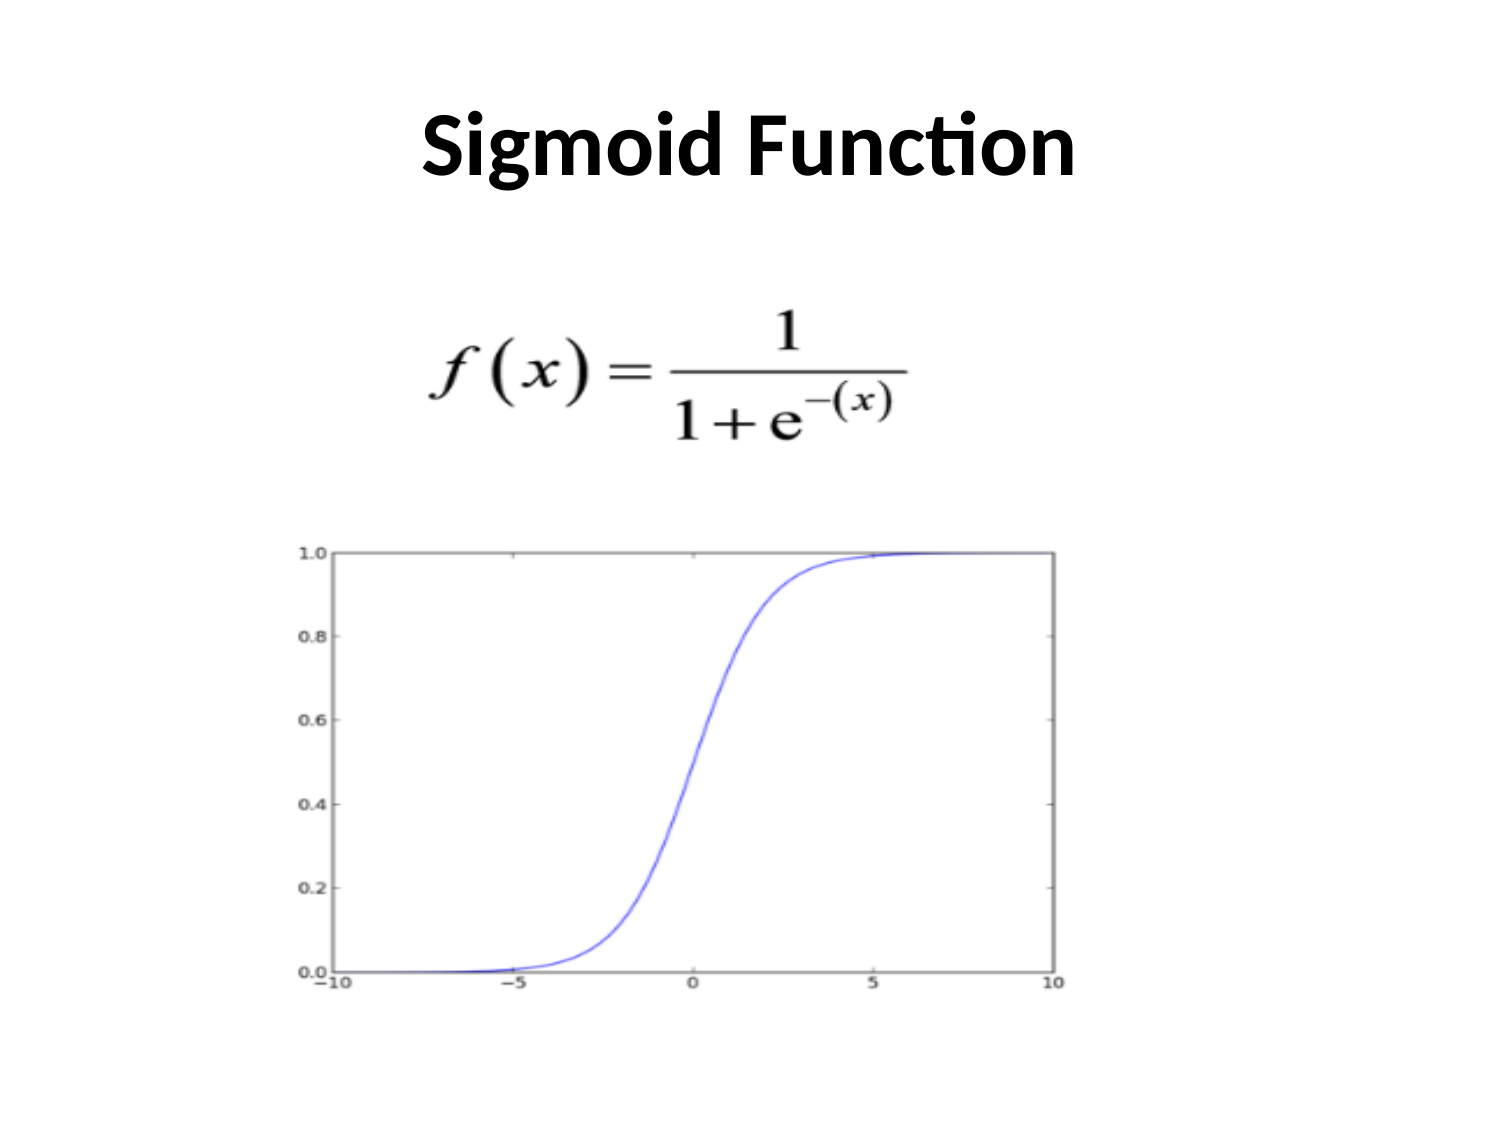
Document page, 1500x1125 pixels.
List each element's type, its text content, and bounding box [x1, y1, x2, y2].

title Sigmoid Function [75, 45, 1425, 233]
picture [262, 287, 1138, 1026]
